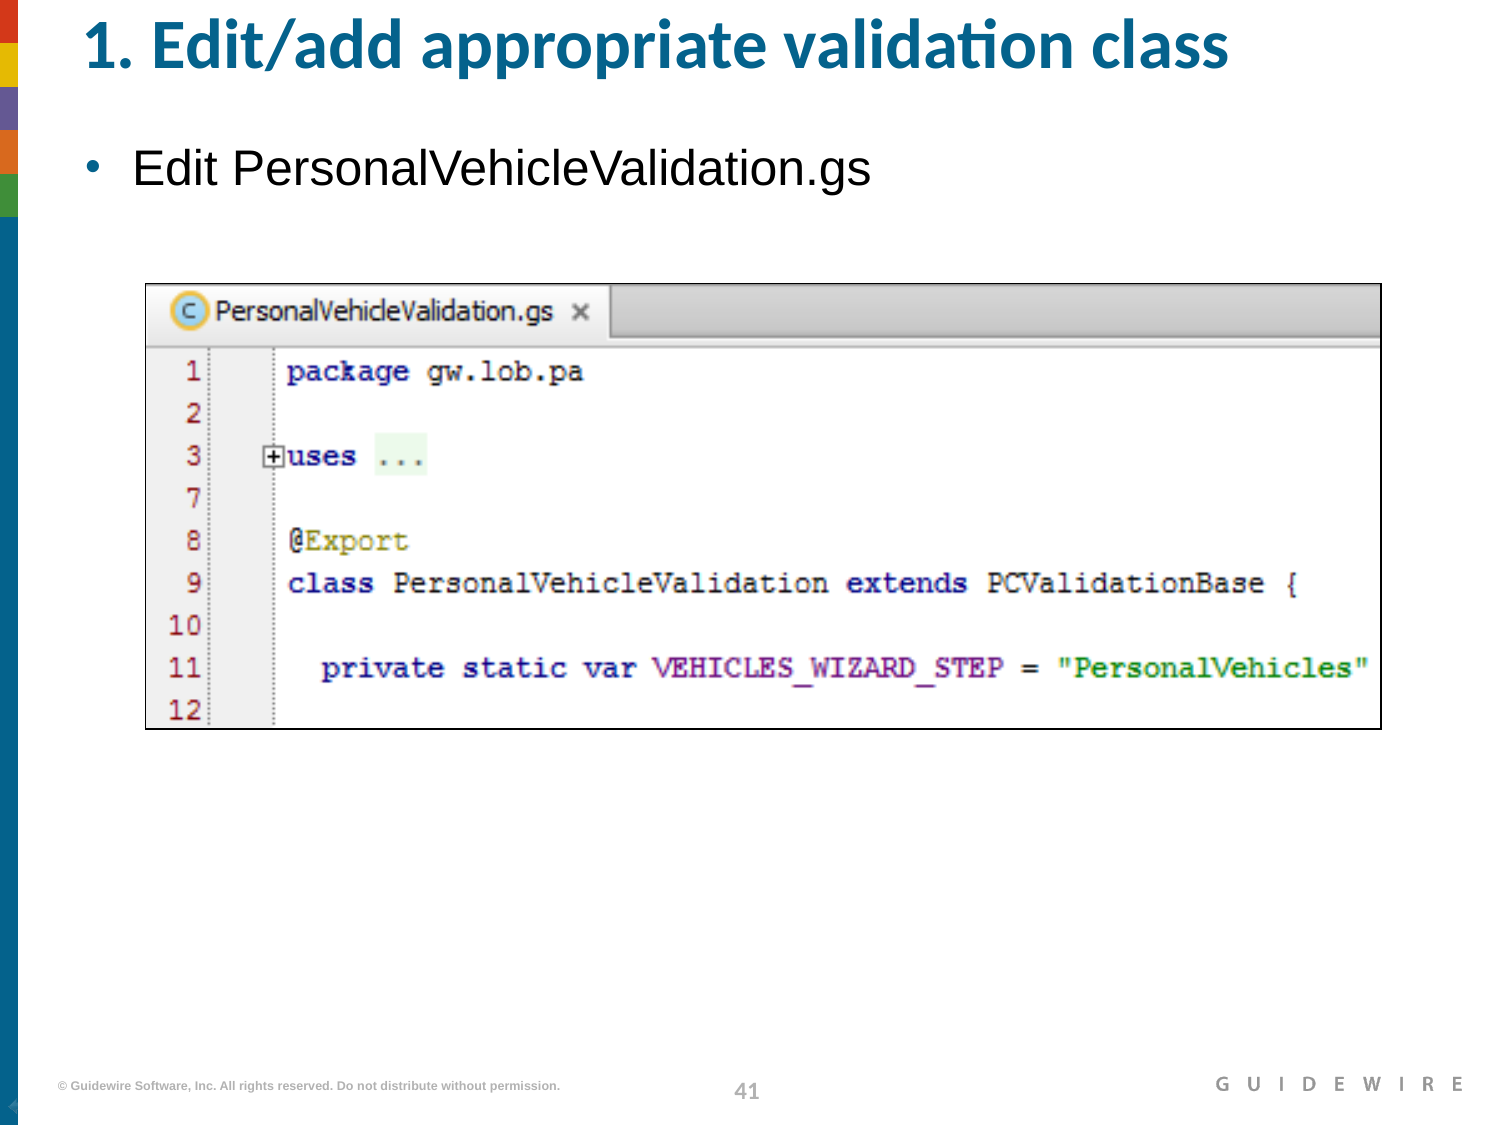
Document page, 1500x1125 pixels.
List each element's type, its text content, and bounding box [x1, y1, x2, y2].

picture [145, 284, 1381, 729]
picture [1215, 1073, 1480, 1096]
picture [0, 0, 18, 216]
list Edit PersonalVehicleValidation.gs [85, 135, 1450, 1036]
title 1. Edit/add appropriate validation class [81, 14, 1446, 137]
picture [10, 1101, 18, 1111]
